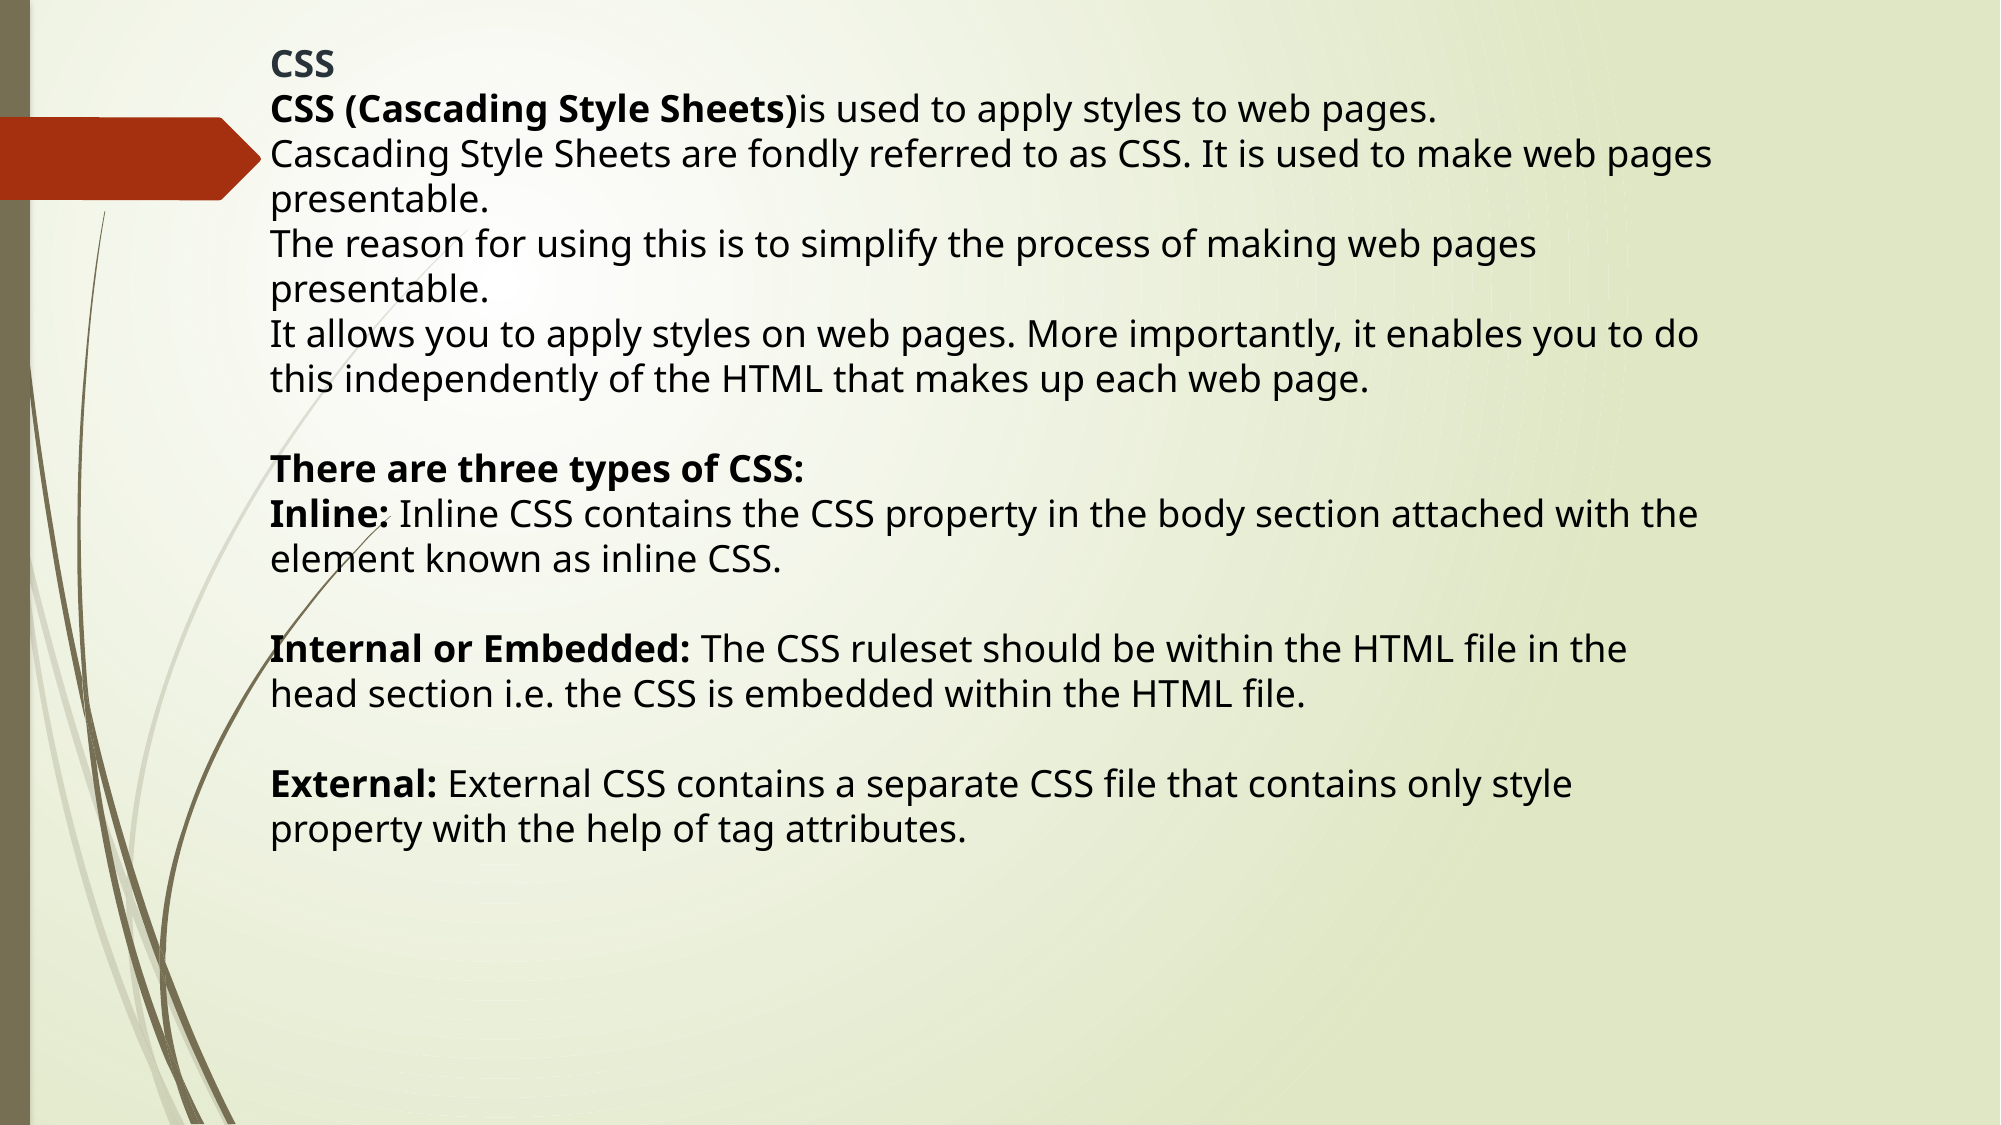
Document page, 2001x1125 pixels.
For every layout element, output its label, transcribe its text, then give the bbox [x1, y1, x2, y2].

text_box CSS CSS (Cascading Style Sheets)is used to apply styles to web pages. Cascading Style Sheets are fondly referred to as CSS. It is used to make web pages presentable. The reason for using this is to simplify the process of making web pages presentable. It allows you to apply styles on web pages. More importantly, it enables you to do this independently of the HTML that makes up each web page. There are three types of CSS: Inline: Inline CSS contains the CSS property in the body section attached with the element known as inline CSS. Internal or Embedded: The CSS ruleset should be within the HTML file in the head section i.e. the CSS is embedded within the HTML file. External: External CSS contains a separate CSS file that contains only style property with the help of tag attributes. [255, 32, 1732, 1083]
